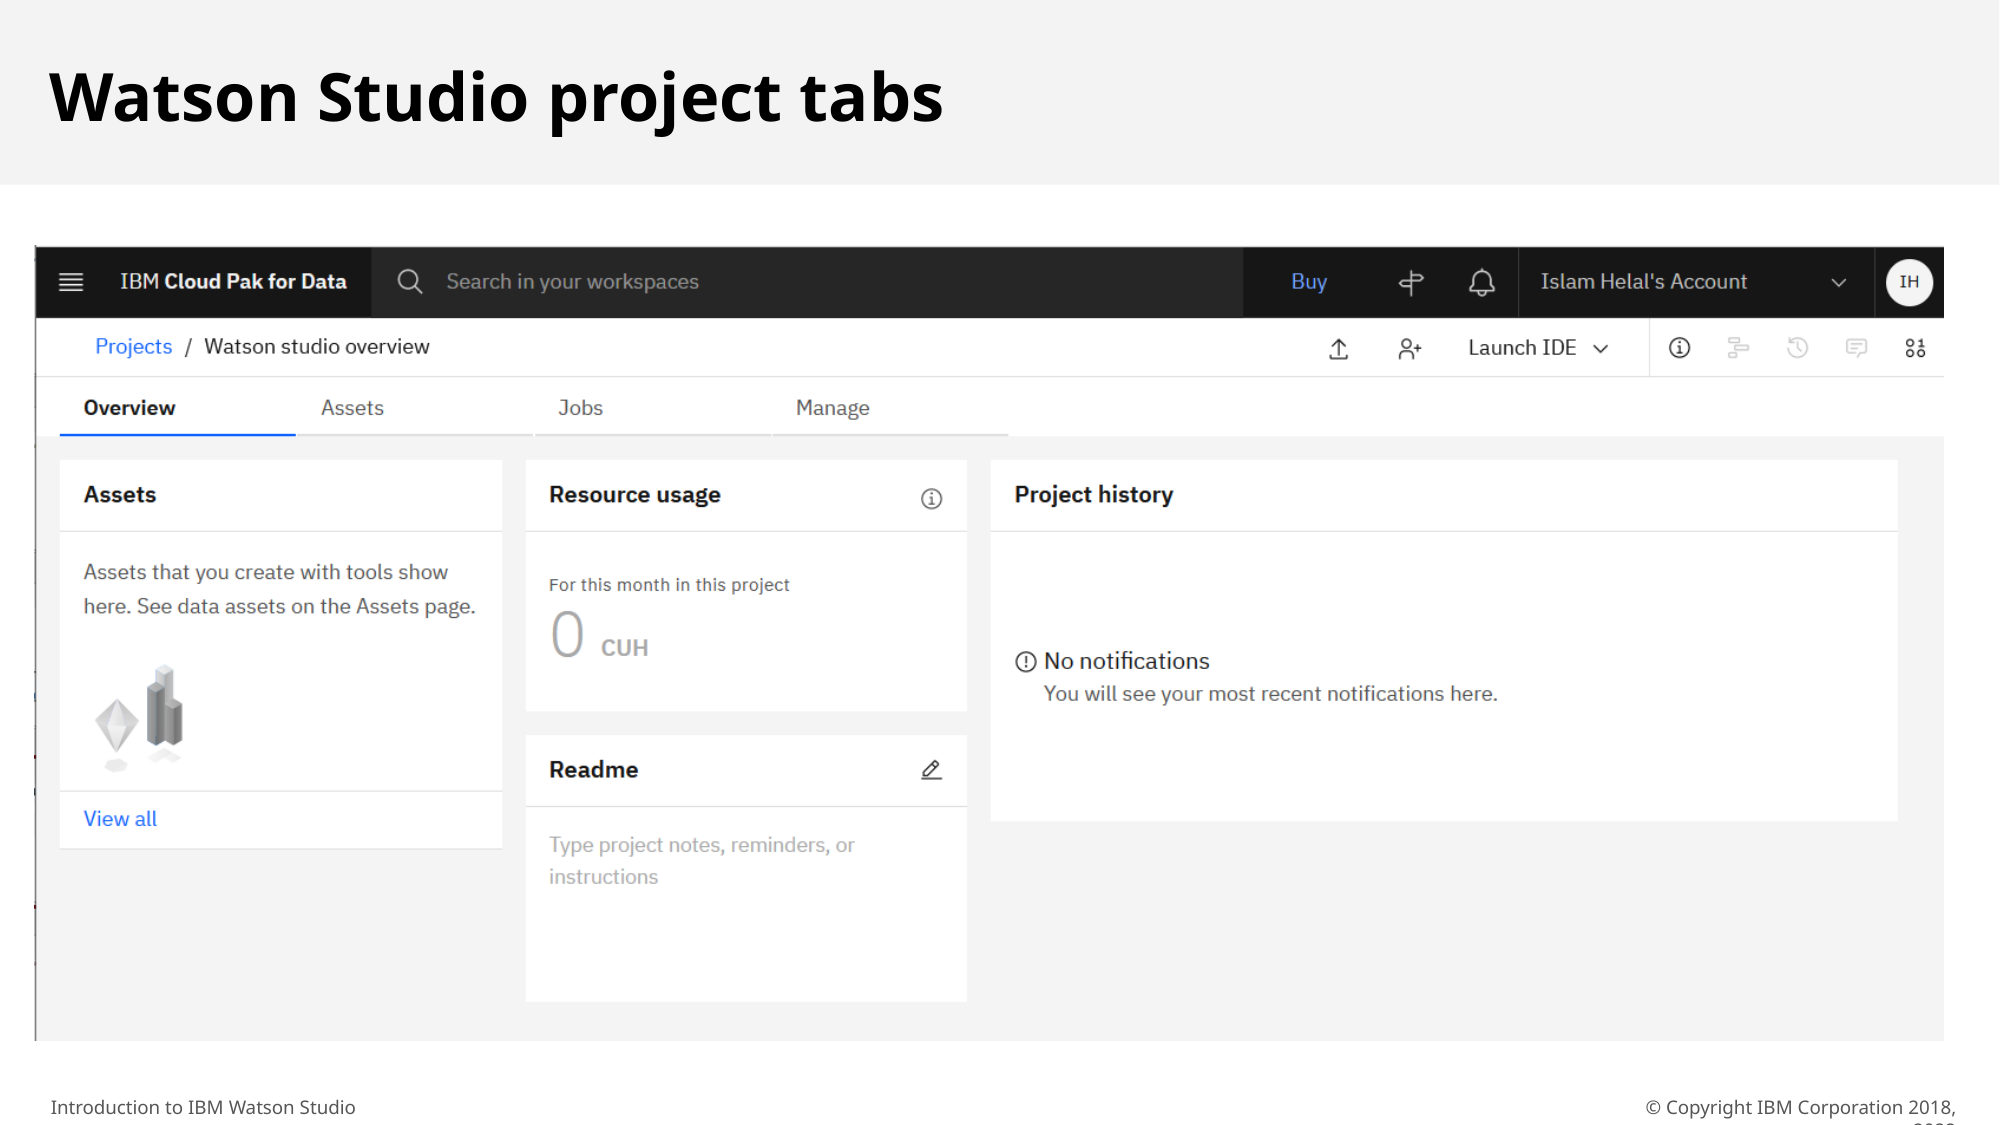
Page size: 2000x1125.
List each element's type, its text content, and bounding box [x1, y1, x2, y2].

title Watson Studio project tabs [34, 29, 1944, 171]
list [34, 245, 1944, 1041]
footer © Copyright IBM Corporation 2018, 2022 [1616, 1096, 1972, 1125]
